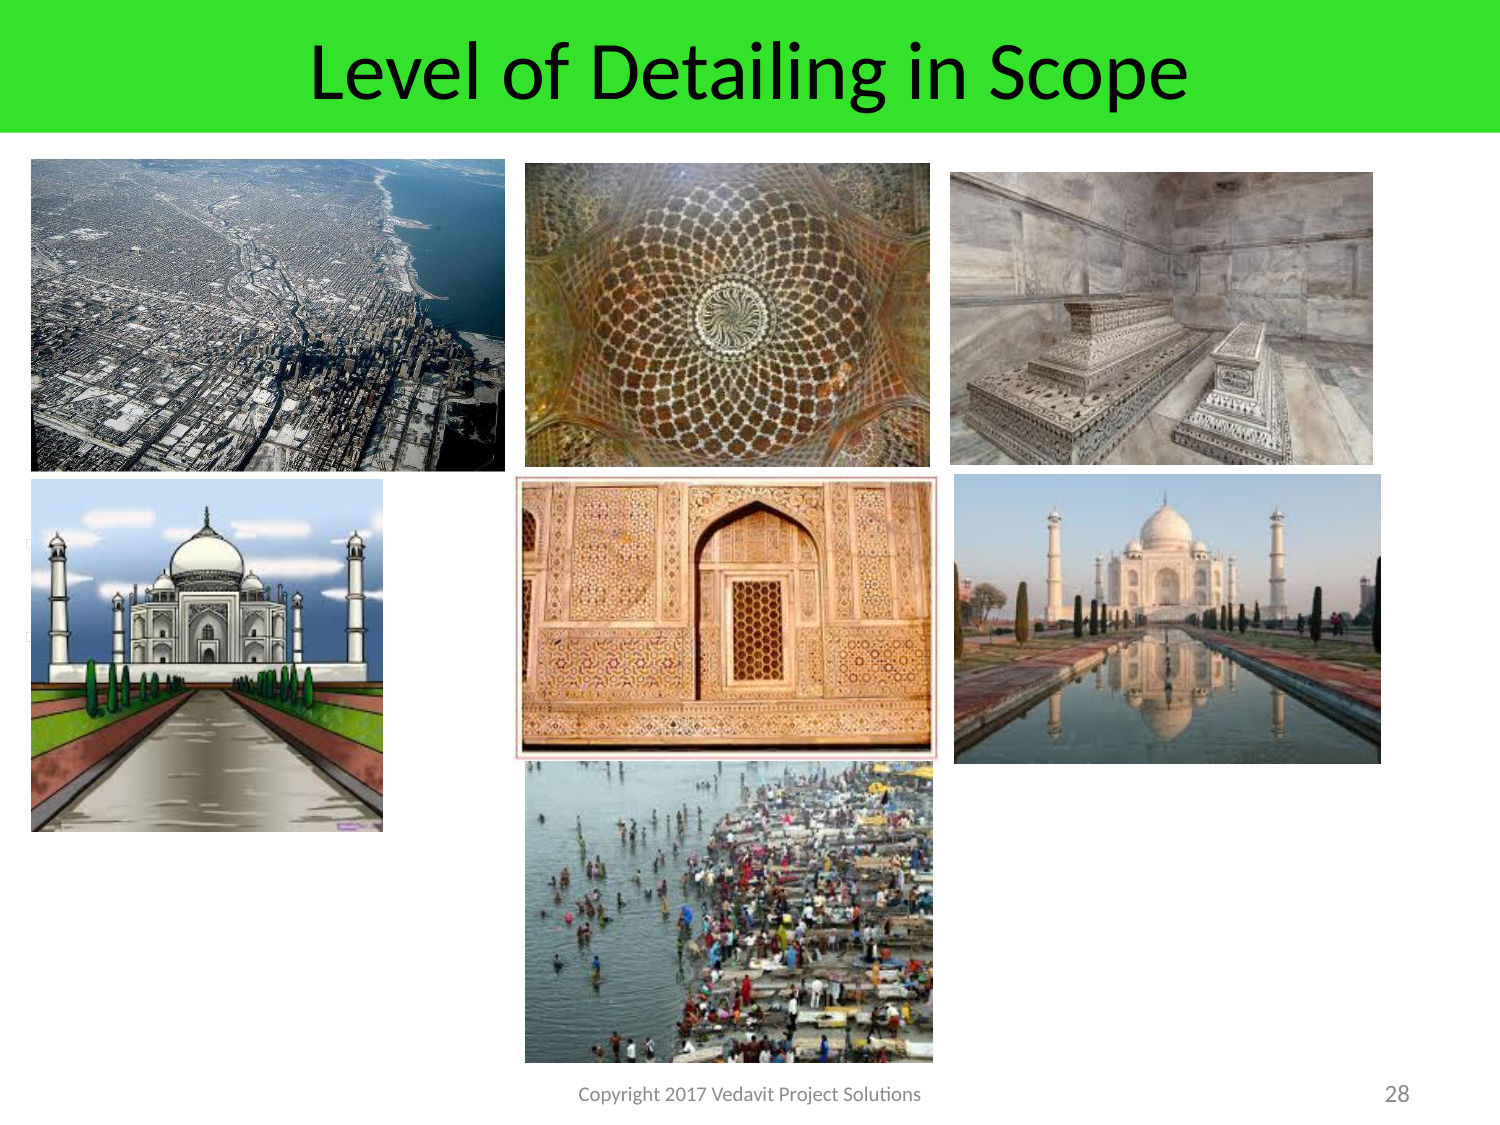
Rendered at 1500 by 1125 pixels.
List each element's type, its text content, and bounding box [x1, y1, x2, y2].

footer Copyright 2017 Vedavit Project Solutions [512, 1062, 988, 1123]
title Level of Detailing in Scope [0, 0, 1500, 133]
picture [524, 163, 930, 467]
picture [30, 158, 505, 472]
picture [949, 172, 1373, 466]
picture [30, 479, 383, 832]
slide_number 84 [1074, 1062, 1425, 1123]
picture [512, 474, 942, 1064]
picture [954, 474, 1382, 765]
